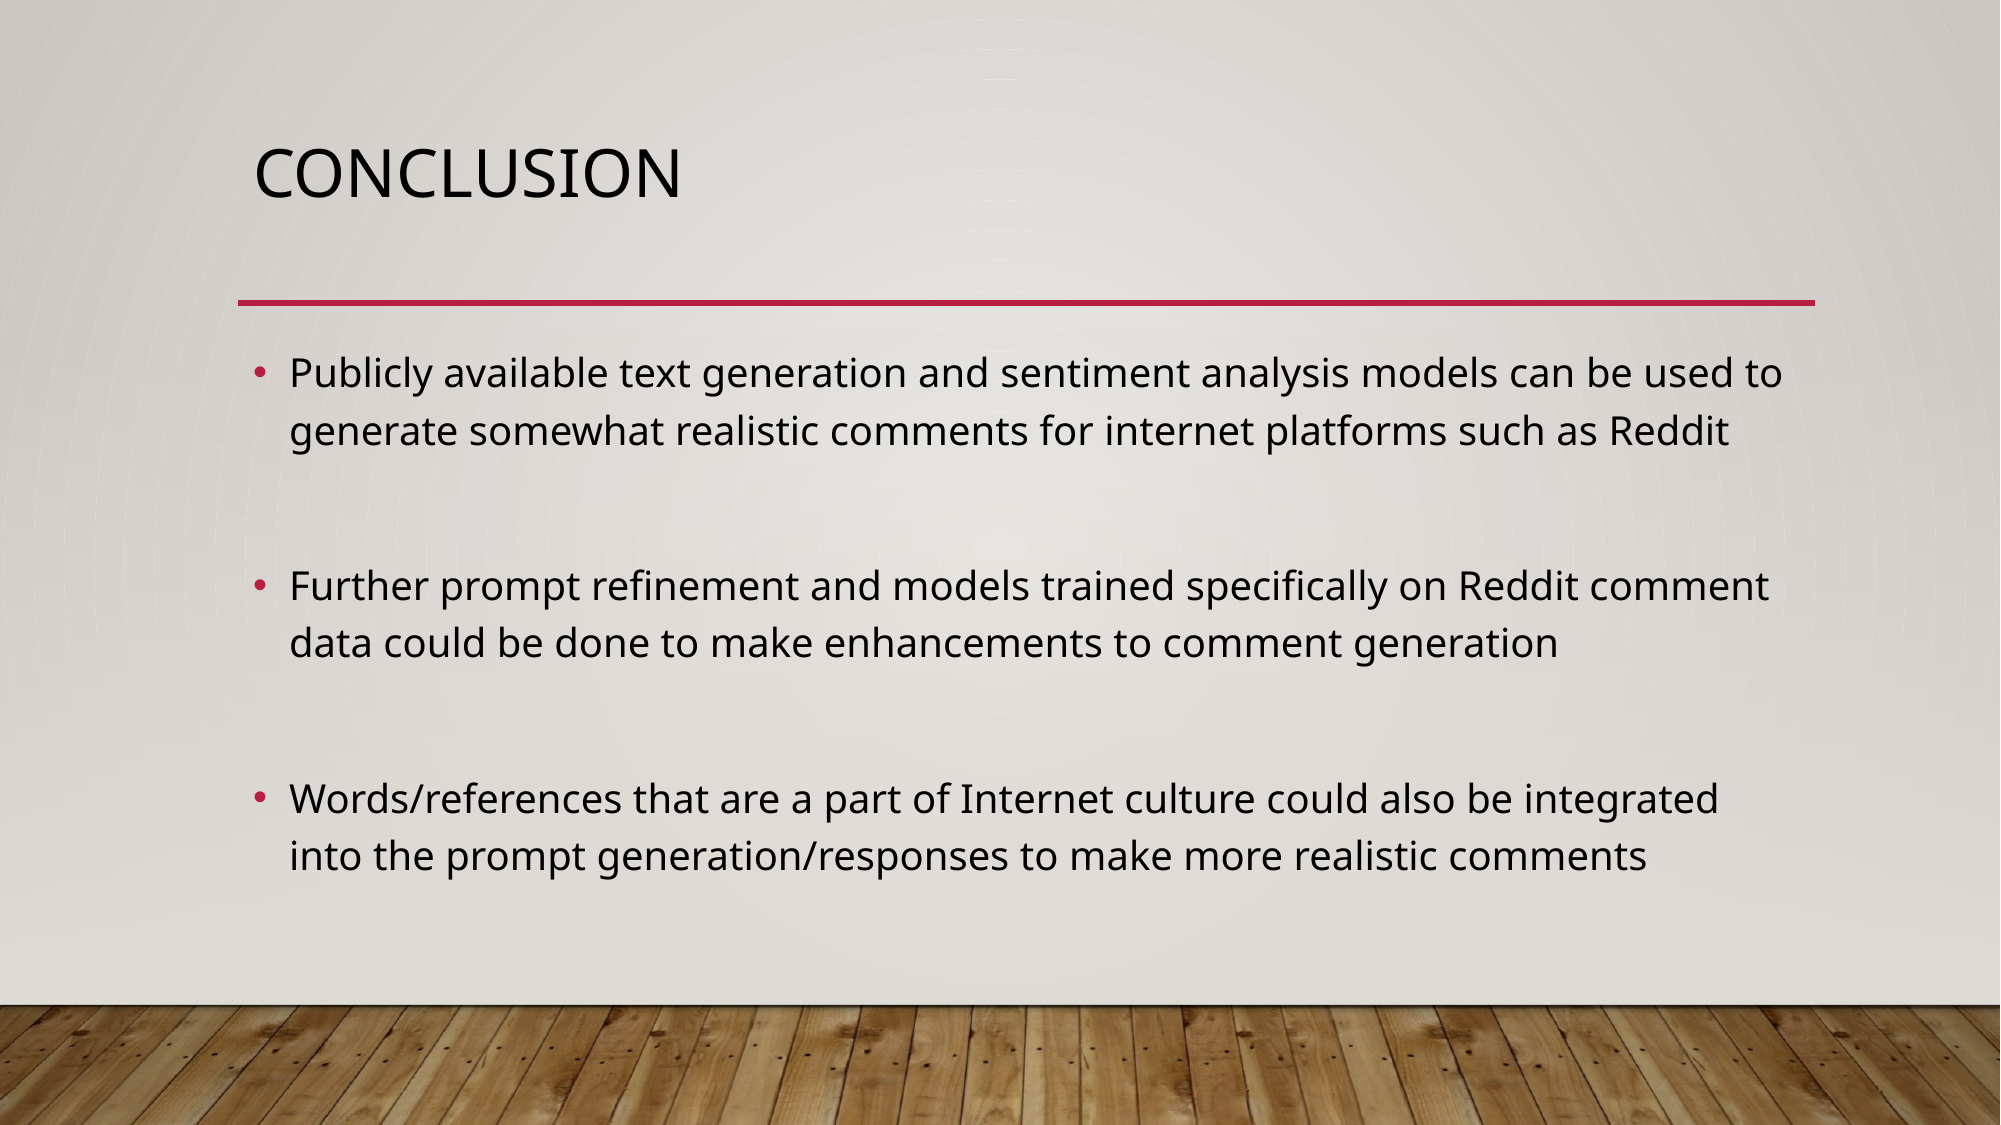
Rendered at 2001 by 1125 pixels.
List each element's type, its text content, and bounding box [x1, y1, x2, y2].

picture [0, 1005, 2000, 1125]
list Publicly available text generation and sentiment analysis models can be used to generate somewhat realistic comments for internet platforms such as Reddit Further prompt refinement and models trained specifically on Reddit comment data could be done to make enhancements to comment generation Words/references that are a part of Internet culture could also be integrated into the prompt generation/responses to make more realistic comments [238, 330, 1814, 897]
title Conclusion [238, 131, 1814, 305]
